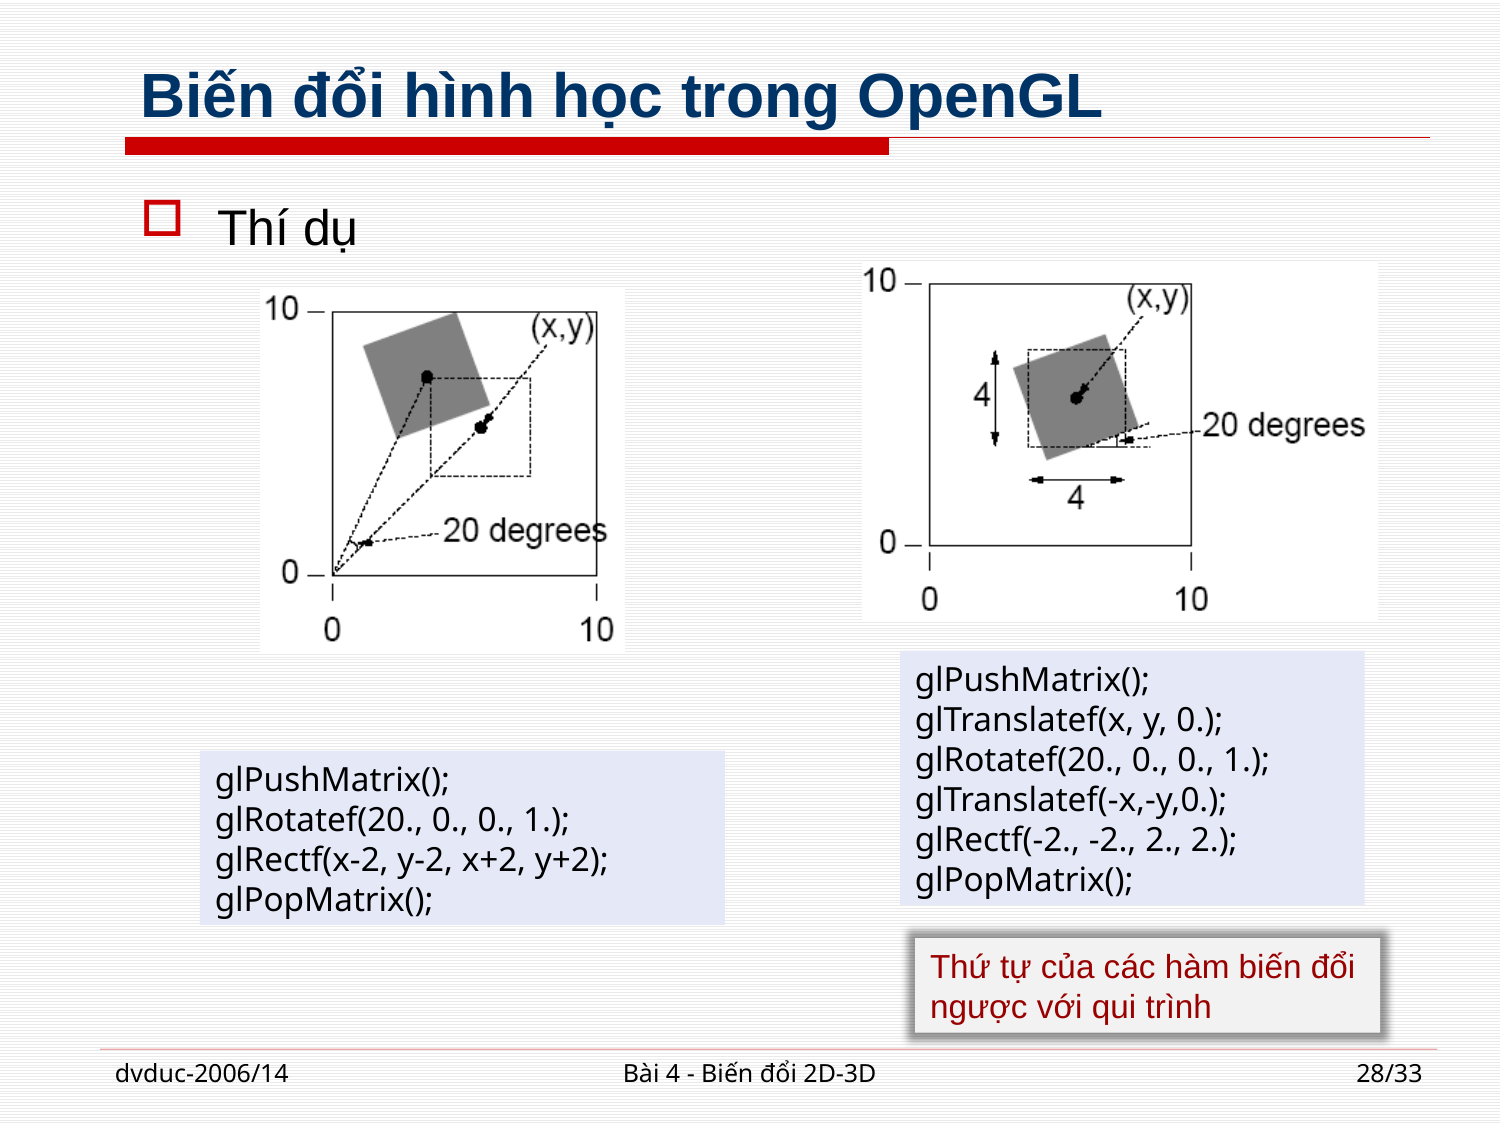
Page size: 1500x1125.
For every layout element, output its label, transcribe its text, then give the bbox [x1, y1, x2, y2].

list Thí dụ [124, 187, 1476, 301]
text_box glPushMatrix(); glRotatef(20., 0., 0., 1.); glRectf(x-2, y-2, x+2, y+2); glPopMatrix(); [199, 750, 725, 925]
title Biến đổi hình học trong OpenGL [124, 24, 1476, 138]
slide_number dvduc-2006/14 [99, 1049, 426, 1103]
slide_number 28/33 [1112, 1049, 1438, 1103]
footer Bài 4 - Biến đổi 2D-3D [512, 1049, 988, 1103]
picture [862, 262, 1379, 621]
text_box Thứ tự của các hàm biến đổi ngược với qui trình [915, 938, 1381, 1033]
text_box glPushMatrix(); glTranslatef(x, y, 0.); glRotatef(20., 0., 0., 1.); glTranslatef(-x,-y,0.); glRectf(-2., -2., 2., 2.); glPopMatrix(); [900, 650, 1365, 905]
picture [260, 287, 626, 654]
